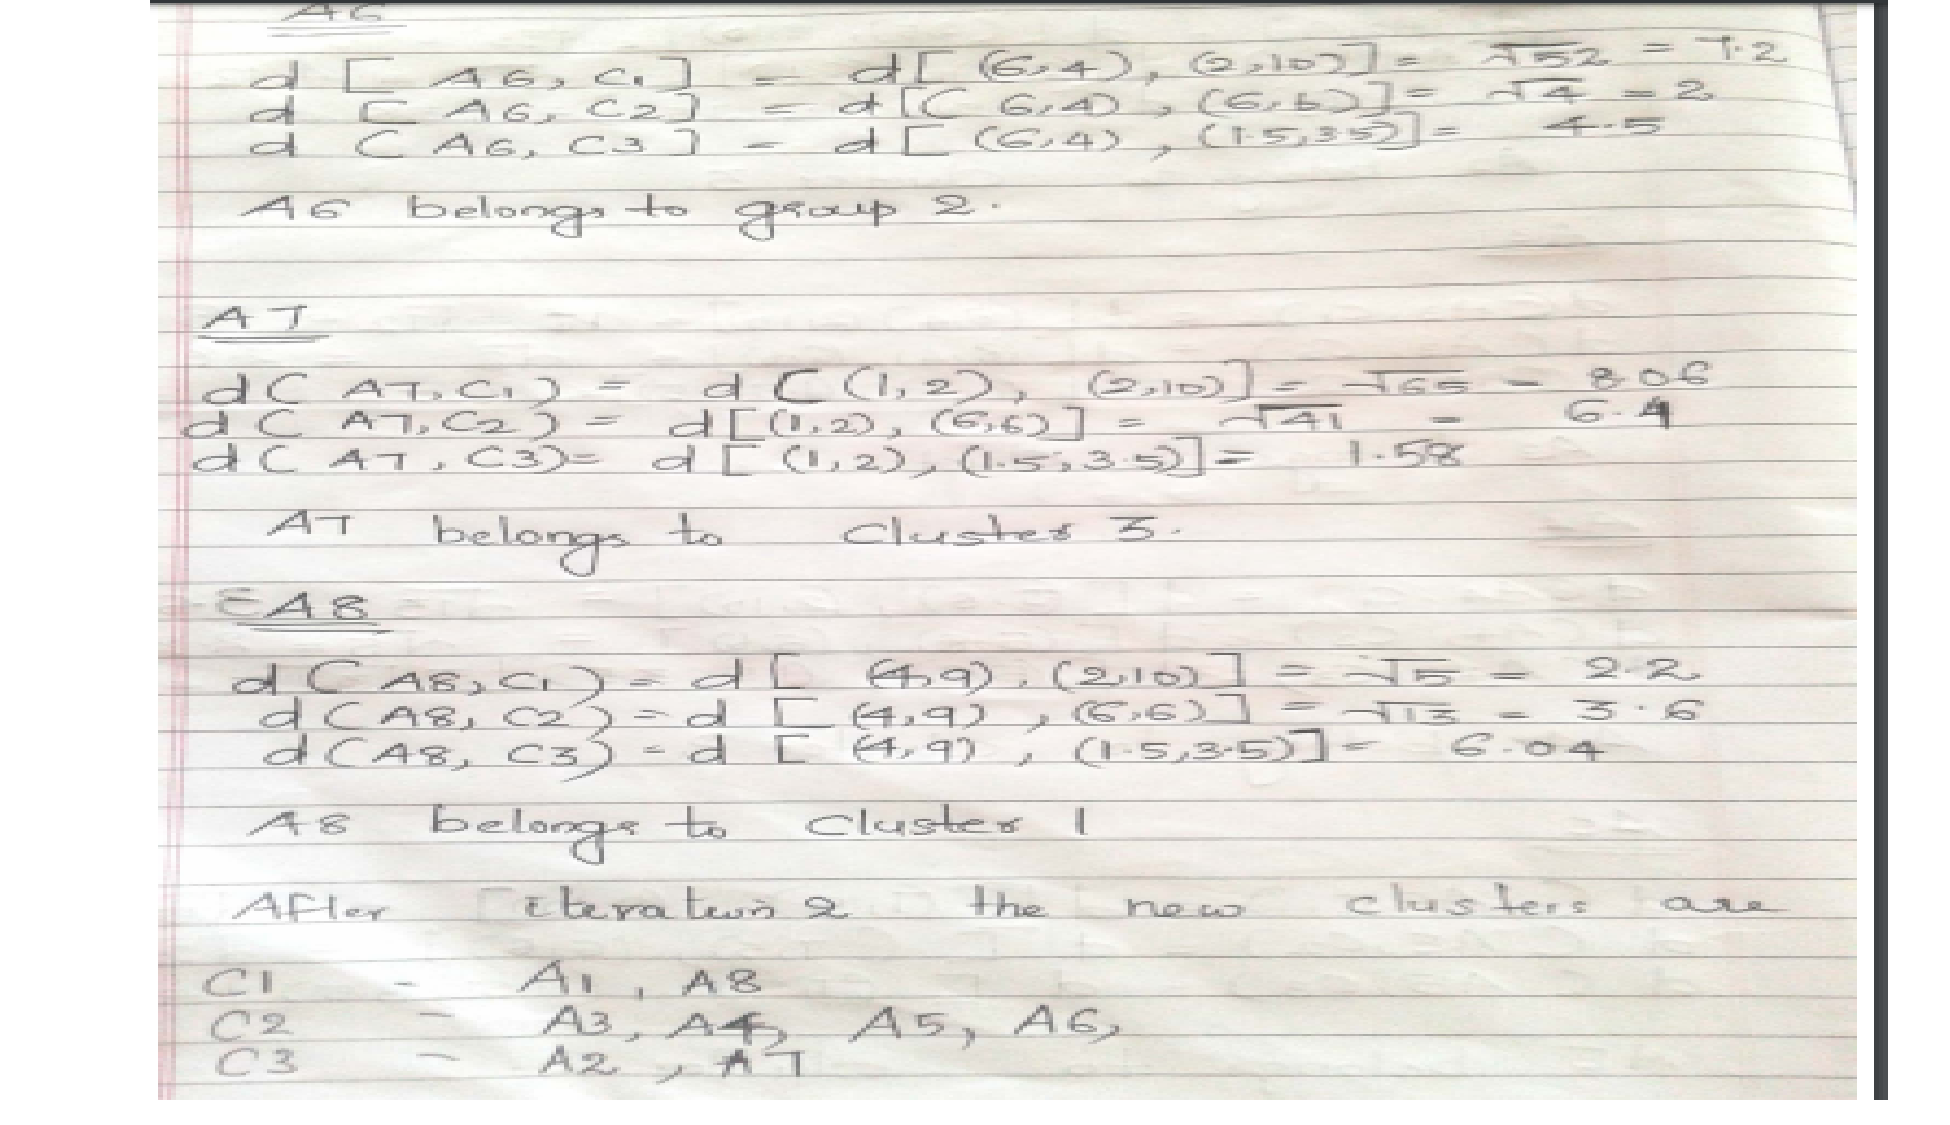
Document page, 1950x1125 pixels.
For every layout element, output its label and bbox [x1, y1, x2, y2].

picture [149, 0, 1888, 1101]
